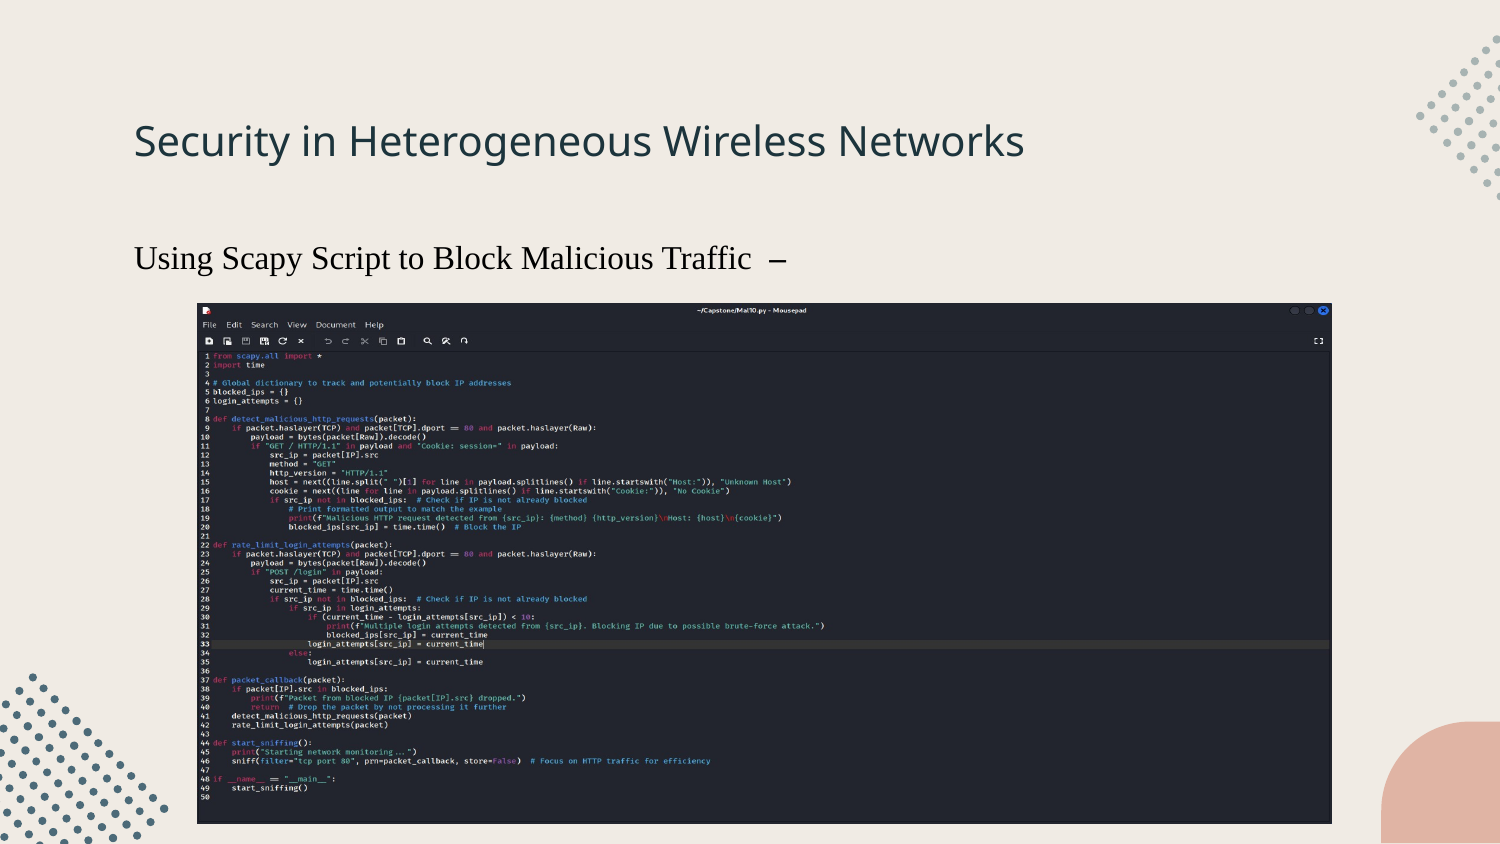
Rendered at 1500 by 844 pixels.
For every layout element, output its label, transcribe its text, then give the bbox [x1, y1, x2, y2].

picture [197, 302, 1332, 824]
text_box Using Scapy Script to Block Malicious Traffic – [118, 228, 990, 284]
title Security in Heterogeneous Wireless Networks [118, 90, 1382, 196]
